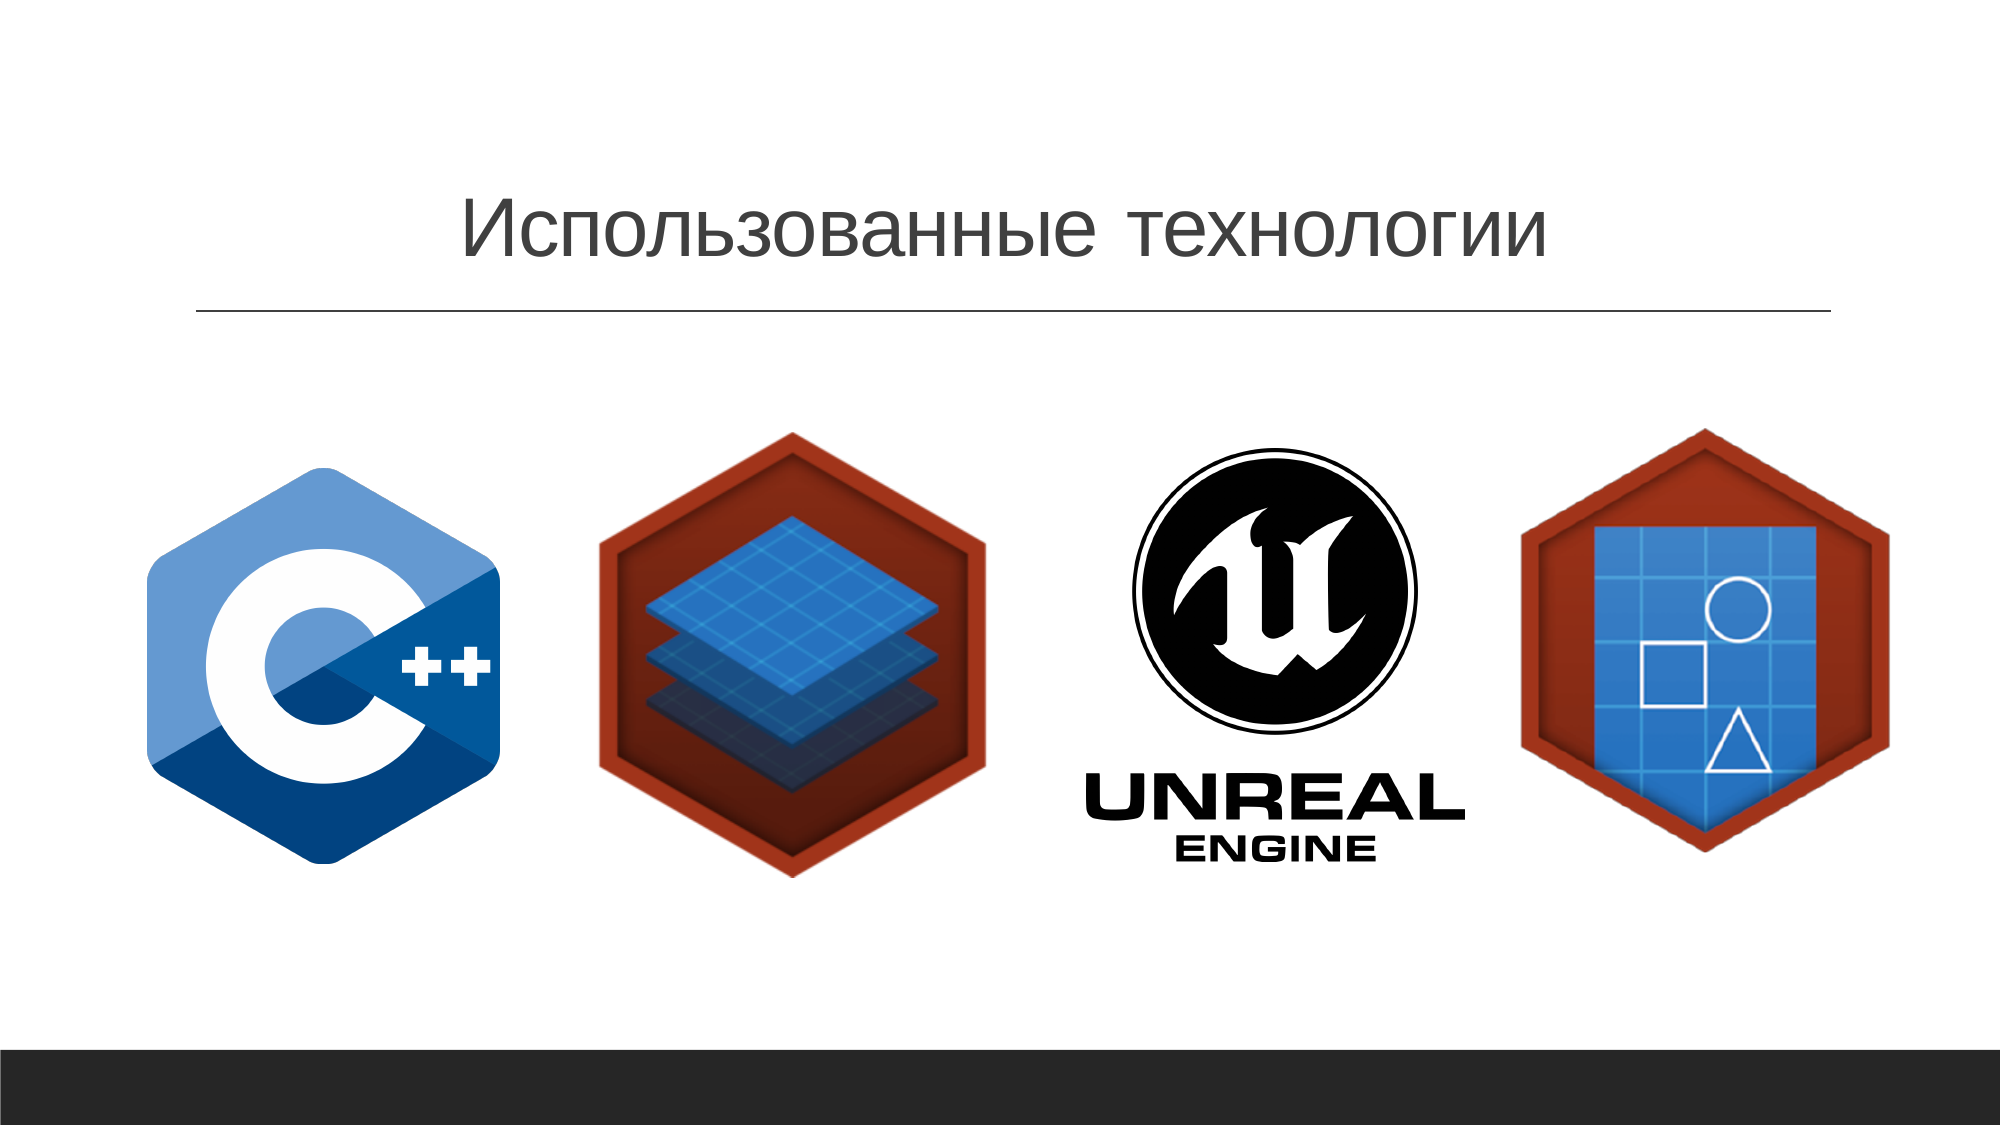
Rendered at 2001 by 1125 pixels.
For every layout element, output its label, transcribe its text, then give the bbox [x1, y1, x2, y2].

title Использованные технологии [180, 47, 1830, 285]
picture [1492, 427, 1919, 854]
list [146, 467, 500, 865]
picture [1085, 448, 1466, 863]
picture [570, 432, 1016, 878]
